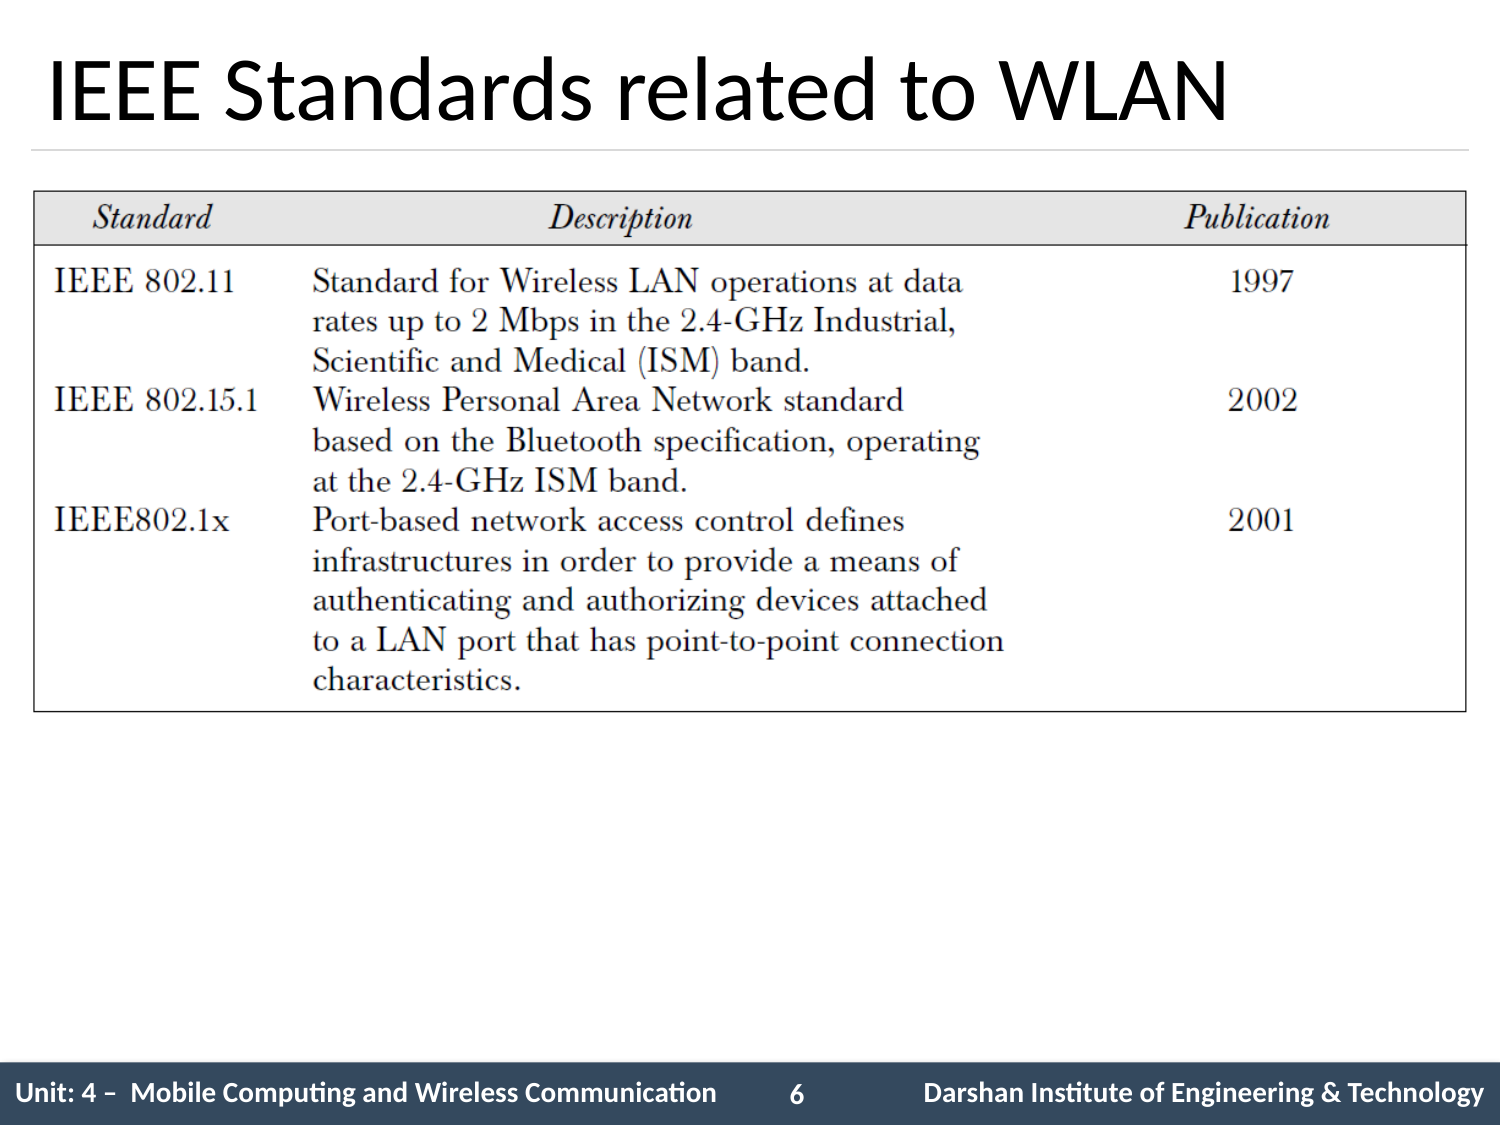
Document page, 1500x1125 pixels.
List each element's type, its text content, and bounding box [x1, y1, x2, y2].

title IEEE Standards related to WLAN [31, 17, 1469, 150]
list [30, 187, 1469, 717]
